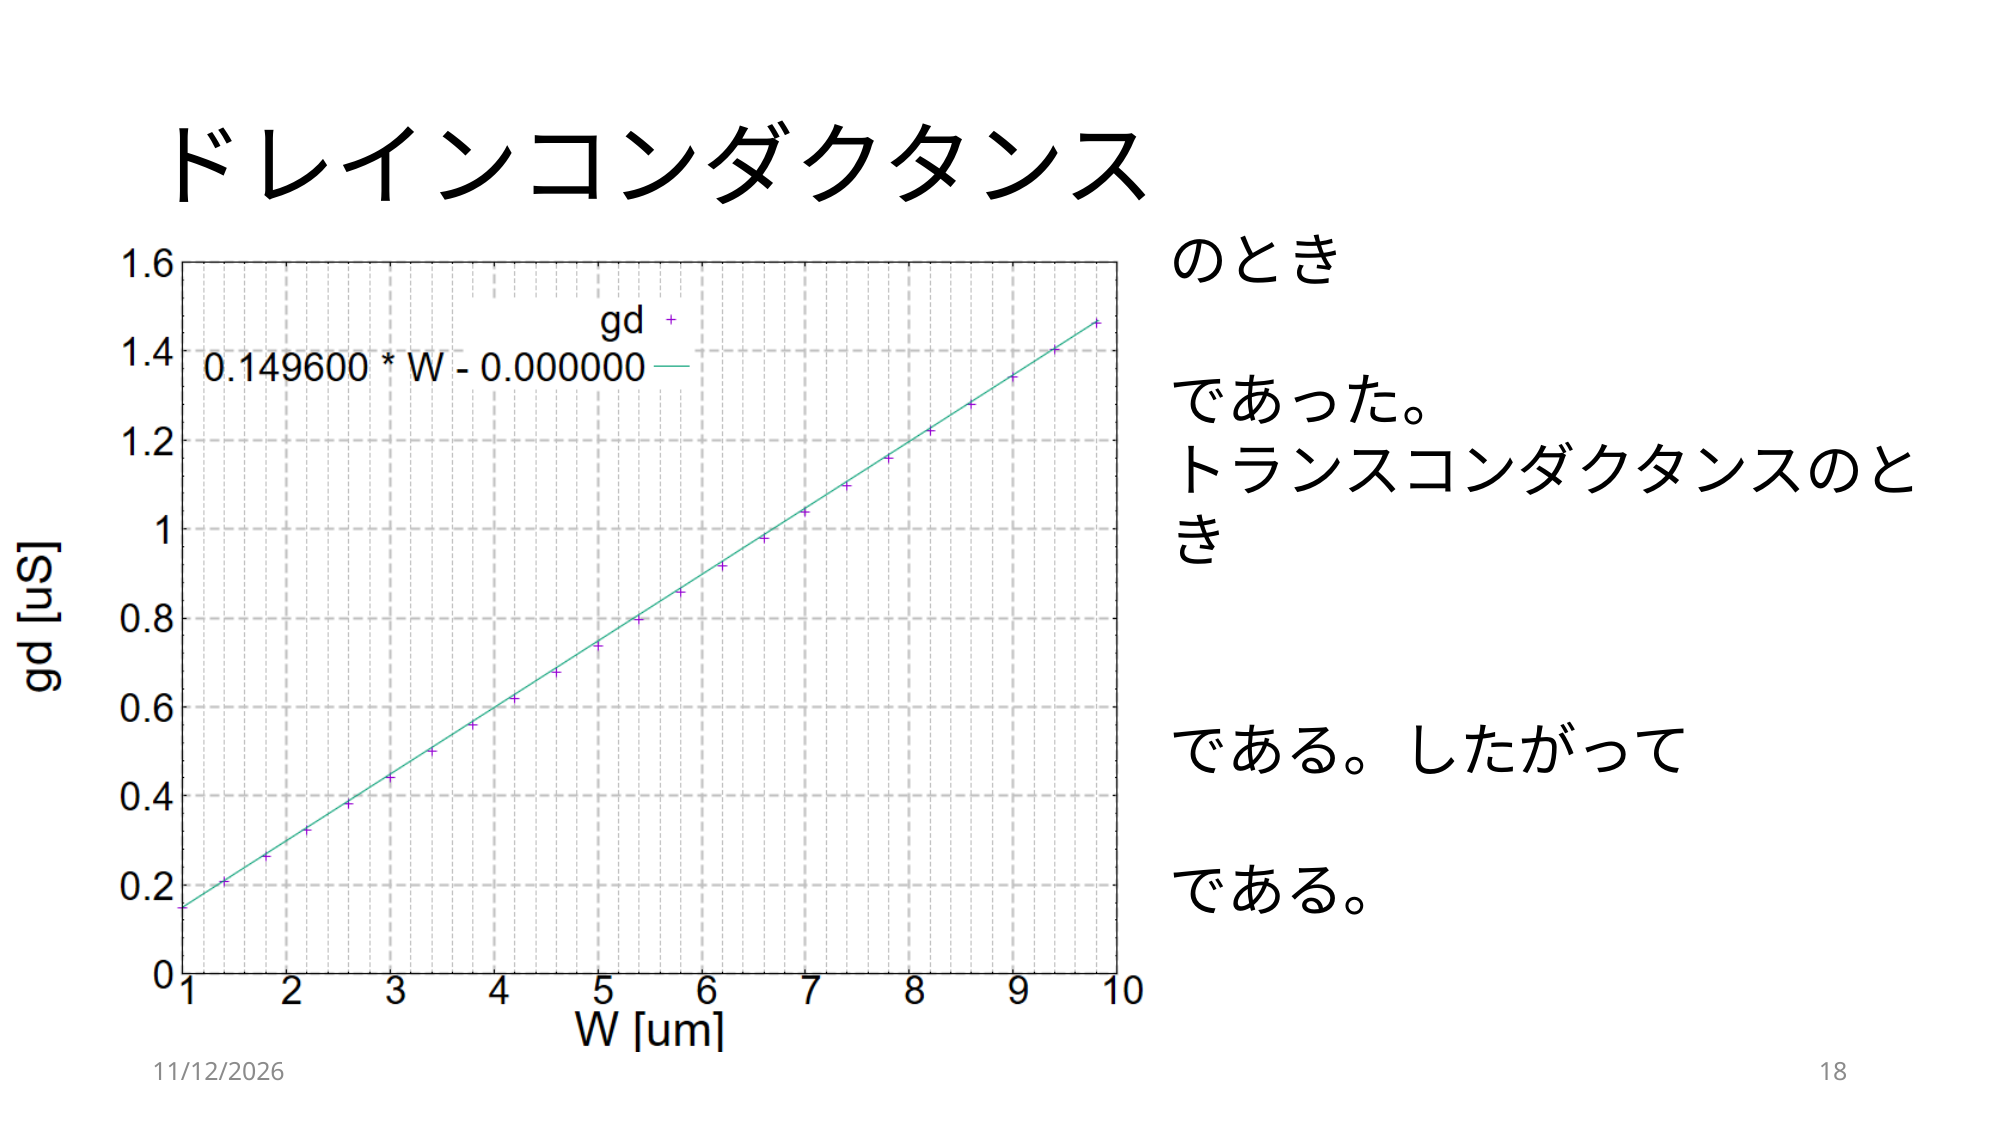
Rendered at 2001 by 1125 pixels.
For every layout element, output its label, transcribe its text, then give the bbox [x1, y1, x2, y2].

picture [0, 215, 1155, 1052]
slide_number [137, 1052, 588, 1103]
title ドレインコンダクタンス [137, 59, 1863, 278]
slide_number 18 [1412, 1042, 1863, 1103]
